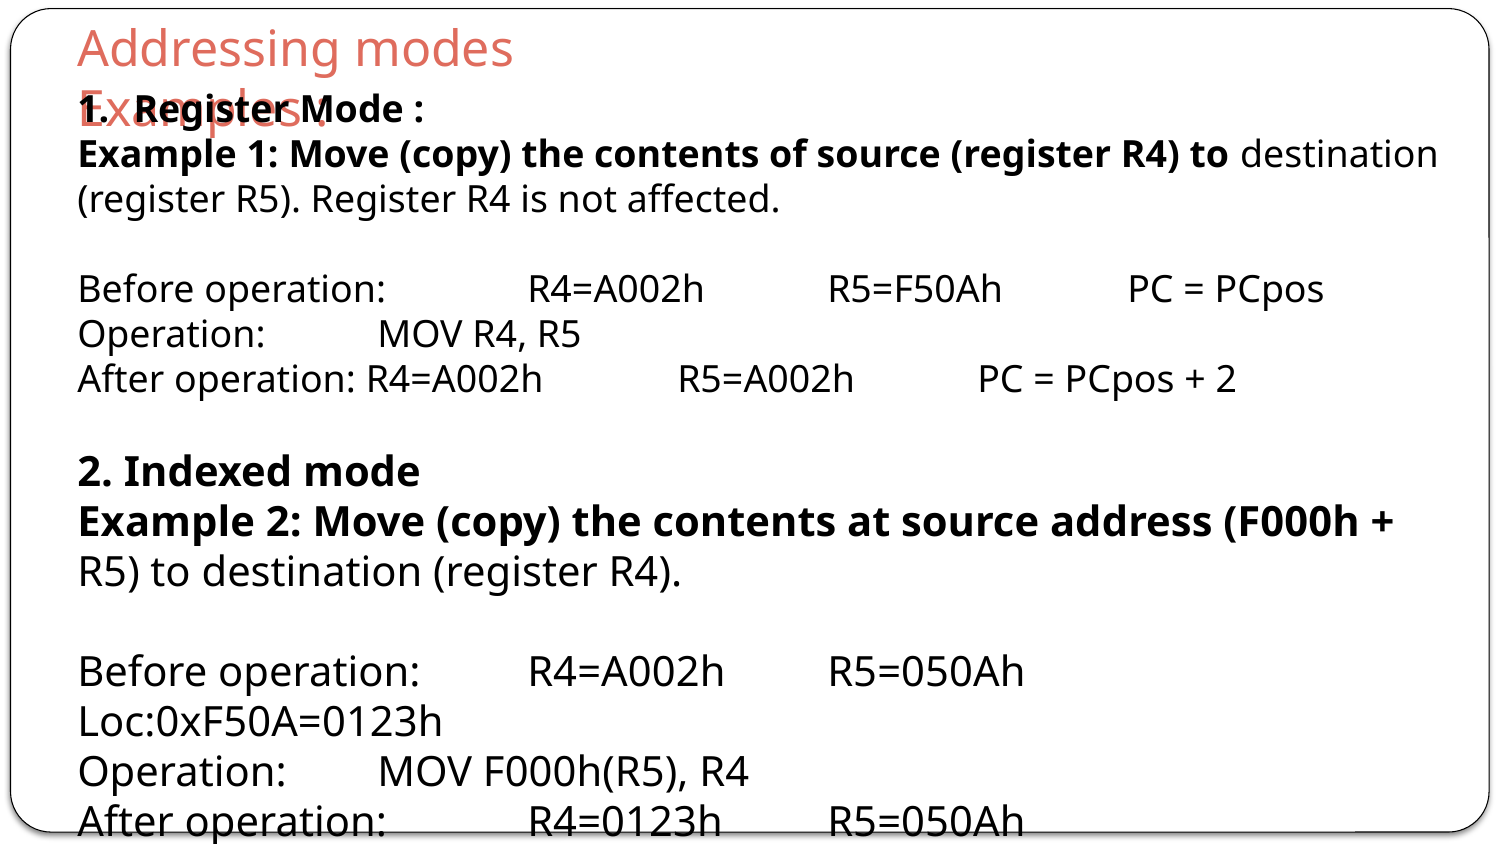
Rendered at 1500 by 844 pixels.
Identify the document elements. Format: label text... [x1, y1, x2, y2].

text_box Register Mode : Example 1: Move (copy) the contents of source (register R4) to destination (register R5). Register R4 is not affected. Before operation: R4=A002h R5=F50Ah PC = PCpos Operation: MOV R4, R5 After operation: R4=A002h R5=A002h PC = PCpos + 2 2. Indexed mode Example 2: Move (copy) the contents at source address (F000h + R5) to destination (register R4). Before operation: R4=A002h R5=050Ah Loc:0xF50A=0123h Operation: MOV F000h(R5), R4 After operation: R4=0123h R5=050Ah Loc:0xF50A=0123h [62, 77, 1463, 844]
text_box Addressing modes Examples : [62, 9, 700, 77]
